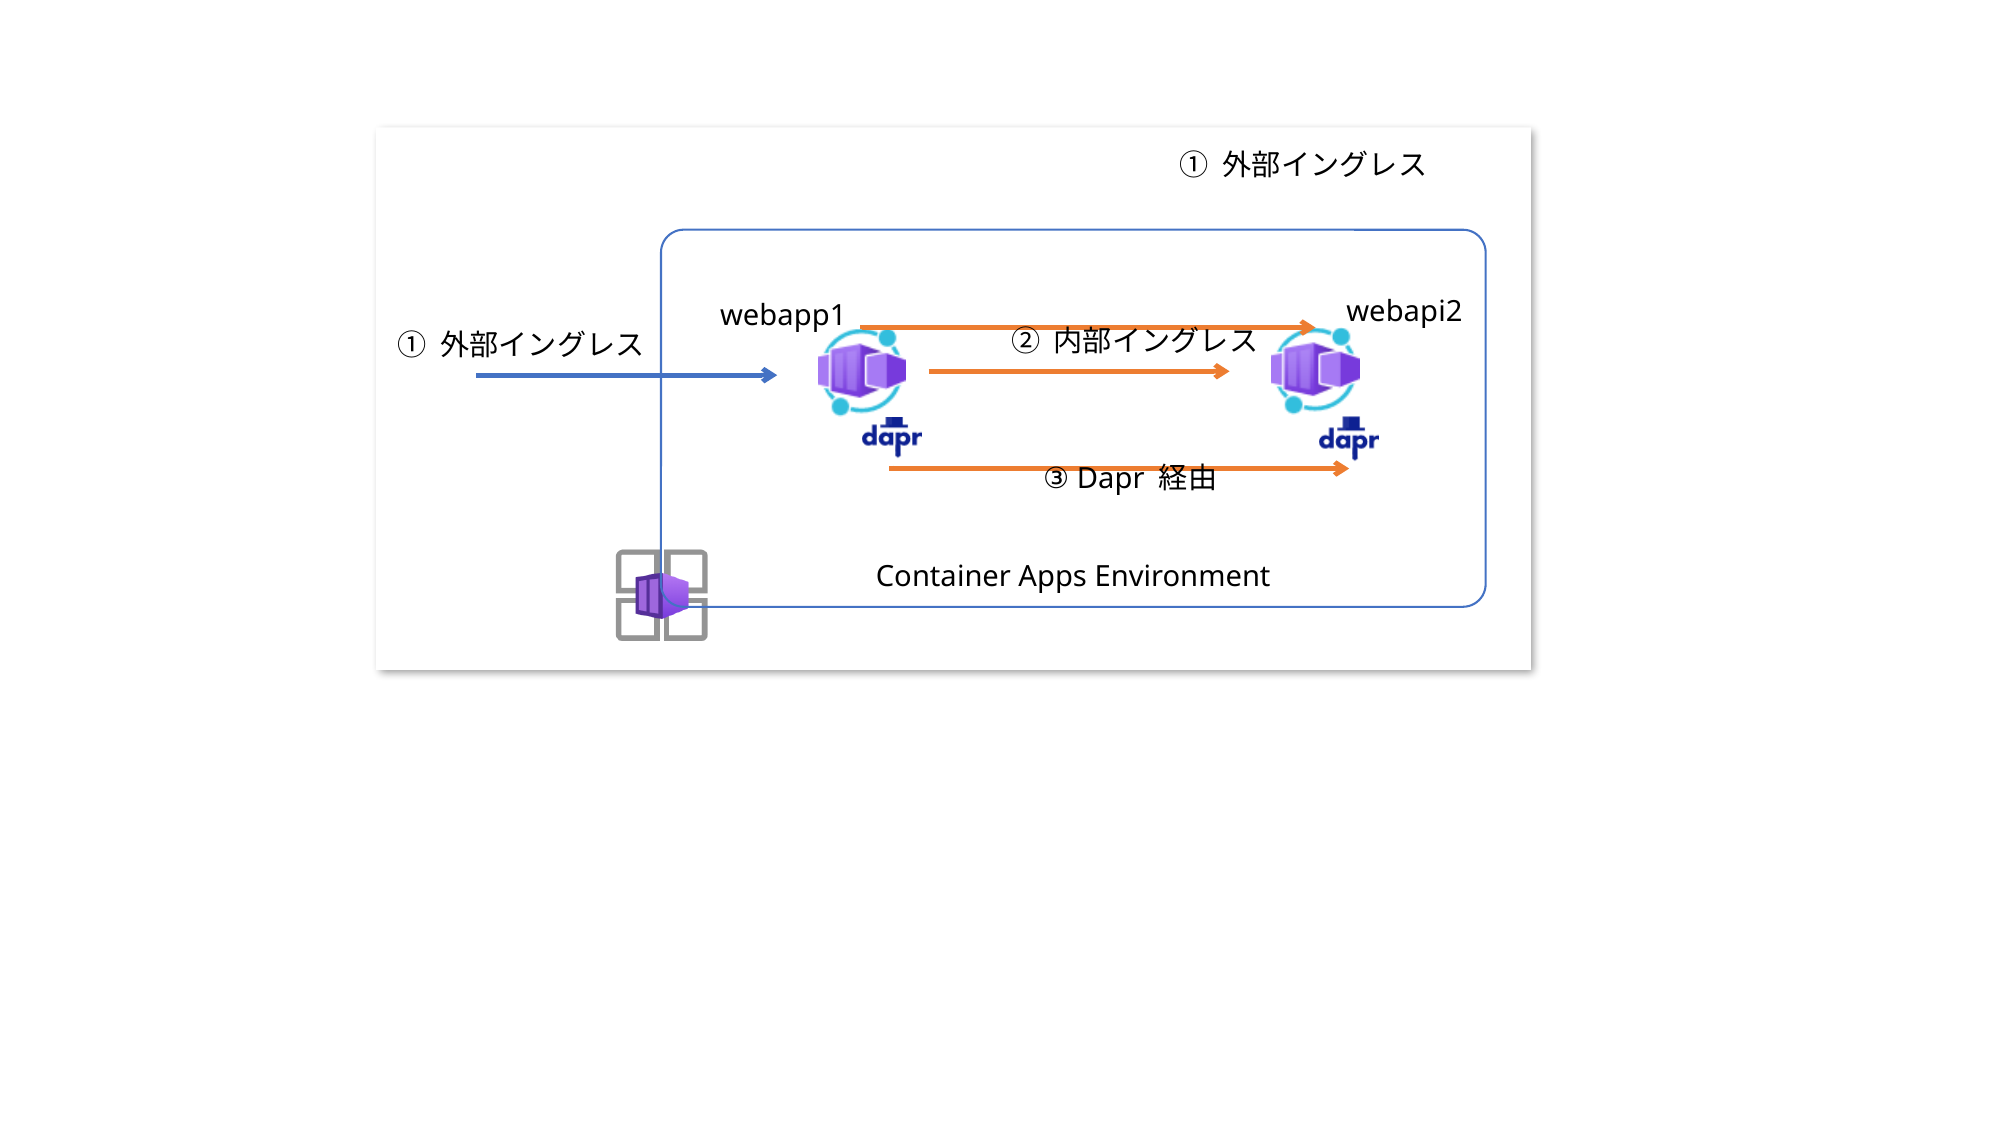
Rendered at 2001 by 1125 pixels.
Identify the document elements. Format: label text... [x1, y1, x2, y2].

text_box ① 外部イングレス [382, 318, 660, 369]
text_box [1090, 126, 1532, 671]
text_box Container Apps Environment [1090, 228, 1487, 608]
text_box ① 外部イングレス [1165, 138, 1443, 189]
picture [1271, 327, 1379, 469]
text_box ③ Dapr 経由 [1028, 451, 1088, 502]
text_box ③ Dapr 経由 [1090, 451, 1118, 502]
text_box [1118, 238, 1122, 696]
text_box ② 内部イングレス [1090, 315, 1118, 366]
picture [609, 543, 713, 646]
text_box ③ Dapr 経由 [1122, 451, 1233, 502]
text_box webapi2 [1331, 284, 1478, 335]
text_box [375, 126, 1118, 671]
text_box webapp1 [705, 288, 862, 339]
text_box ② 内部イングレス [1122, 315, 1274, 366]
text_box Container Apps Environment [659, 228, 1118, 608]
text_box ② 内部イングレス [996, 315, 1088, 366]
picture [818, 328, 922, 466]
